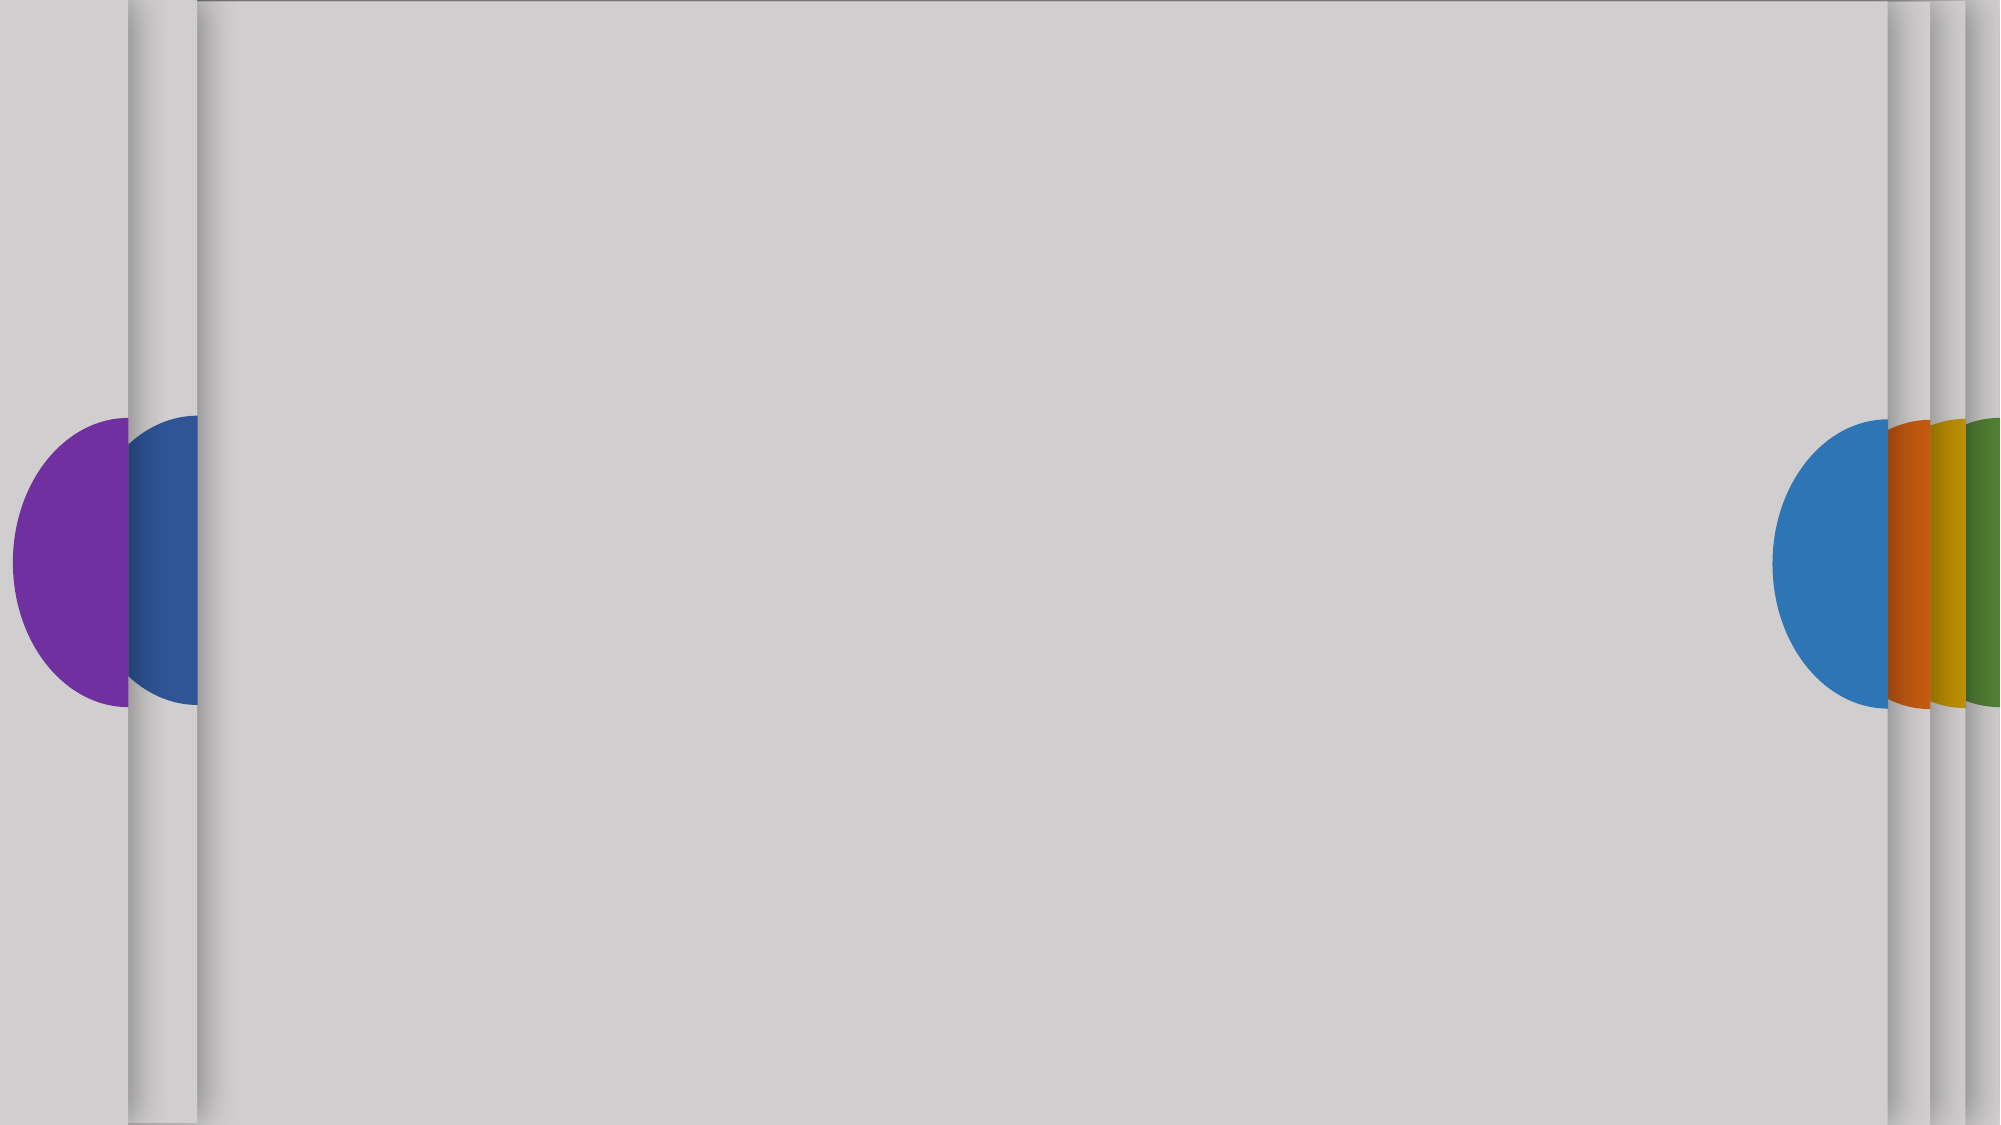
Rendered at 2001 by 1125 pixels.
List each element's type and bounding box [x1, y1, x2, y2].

text_box [198, 0, 1966, 1125]
text_box [0, 0, 129, 1125]
text_box [129, 1, 1889, 1125]
text_box [1889, 1, 1931, 1125]
text_box [129, 0, 198, 1123]
text_box [1966, 0, 2000, 1125]
